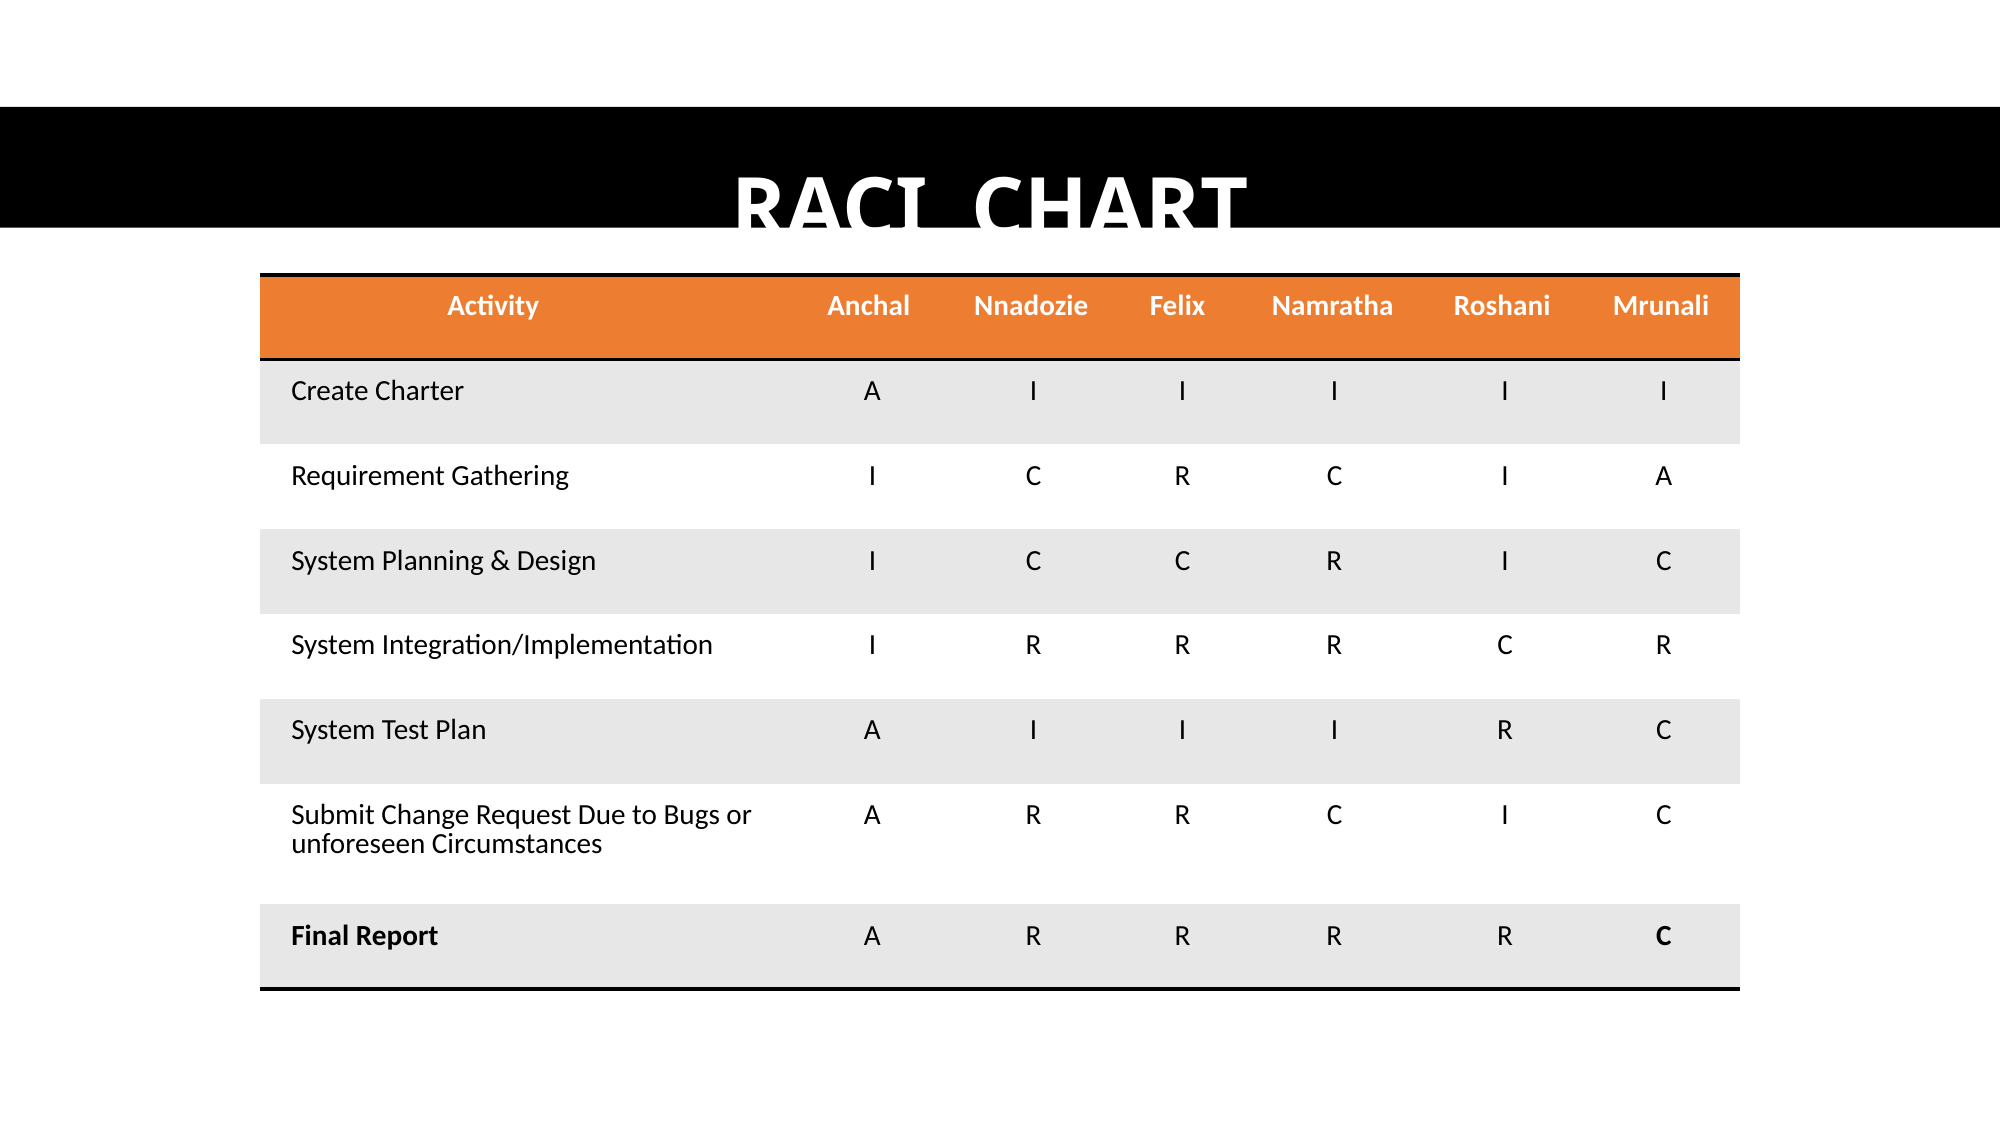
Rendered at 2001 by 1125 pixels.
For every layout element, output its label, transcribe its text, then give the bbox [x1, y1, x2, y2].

table_cell I [1118, 699, 1241, 784]
table_cell R [943, 614, 1118, 699]
table_cell Create Charter [260, 361, 796, 444]
table_cell C [1581, 904, 1740, 987]
table_cell R [1241, 614, 1422, 699]
table_header Felix [1118, 277, 1241, 358]
table_header Namratha [1241, 277, 1422, 358]
table_cell R [1241, 904, 1422, 987]
table_cell A [1581, 444, 1740, 529]
table_cell Requirement Gathering [260, 444, 796, 529]
table_cell R [1118, 444, 1241, 529]
table_cell C [943, 444, 1118, 529]
table_header Anchal [796, 277, 943, 358]
table_cell I [1581, 361, 1740, 444]
table_cell I [1422, 529, 1581, 614]
table_cell R [1581, 614, 1740, 699]
table_cell System Integration/Implementation [260, 614, 796, 699]
table_cell R [1422, 699, 1581, 784]
table_cell I [796, 444, 943, 529]
table_header Mrunali [1581, 277, 1740, 358]
table_cell A [796, 904, 943, 987]
table_cell C [943, 529, 1118, 614]
table_cell I [1422, 361, 1581, 444]
text_box RACI CHART [81, 158, 1921, 281]
table_cell I [943, 699, 1118, 784]
table_header Roshani [1422, 277, 1581, 358]
table_cell I [1241, 361, 1422, 444]
table_cell I [796, 614, 943, 699]
table_cell R [1118, 614, 1241, 699]
table_cell Final Report [260, 904, 796, 987]
table_cell I [1422, 444, 1581, 529]
table_cell C [1581, 784, 1740, 904]
table_cell I [943, 361, 1118, 444]
table_cell Submit Change Request Due to Bugs or unforeseen Circumstances [260, 784, 796, 904]
table_cell R [1422, 904, 1581, 987]
table_cell C [1581, 699, 1740, 784]
table_cell R [1241, 529, 1422, 614]
table_cell I [1118, 361, 1241, 444]
table_cell C [1241, 784, 1422, 904]
table_header Nnadozie [943, 277, 1118, 358]
table_cell R [1118, 904, 1241, 987]
table_cell I [1241, 699, 1422, 784]
table_cell R [1118, 784, 1241, 904]
table_cell R [943, 904, 1118, 987]
table_cell C [1241, 444, 1422, 529]
table_cell A [796, 784, 943, 904]
table_cell System Test Plan [260, 699, 796, 784]
table_cell C [1581, 529, 1740, 614]
text_box [0, 106, 2000, 229]
table_cell C [1422, 614, 1581, 699]
table_cell A [796, 699, 943, 784]
table_cell A [796, 361, 943, 444]
table_cell I [1422, 784, 1581, 904]
table_cell C [1118, 529, 1241, 614]
table_cell System Planning & Design [260, 529, 796, 614]
table_header Activity [260, 277, 796, 358]
table_cell R [943, 784, 1118, 904]
table_cell I [796, 529, 943, 614]
